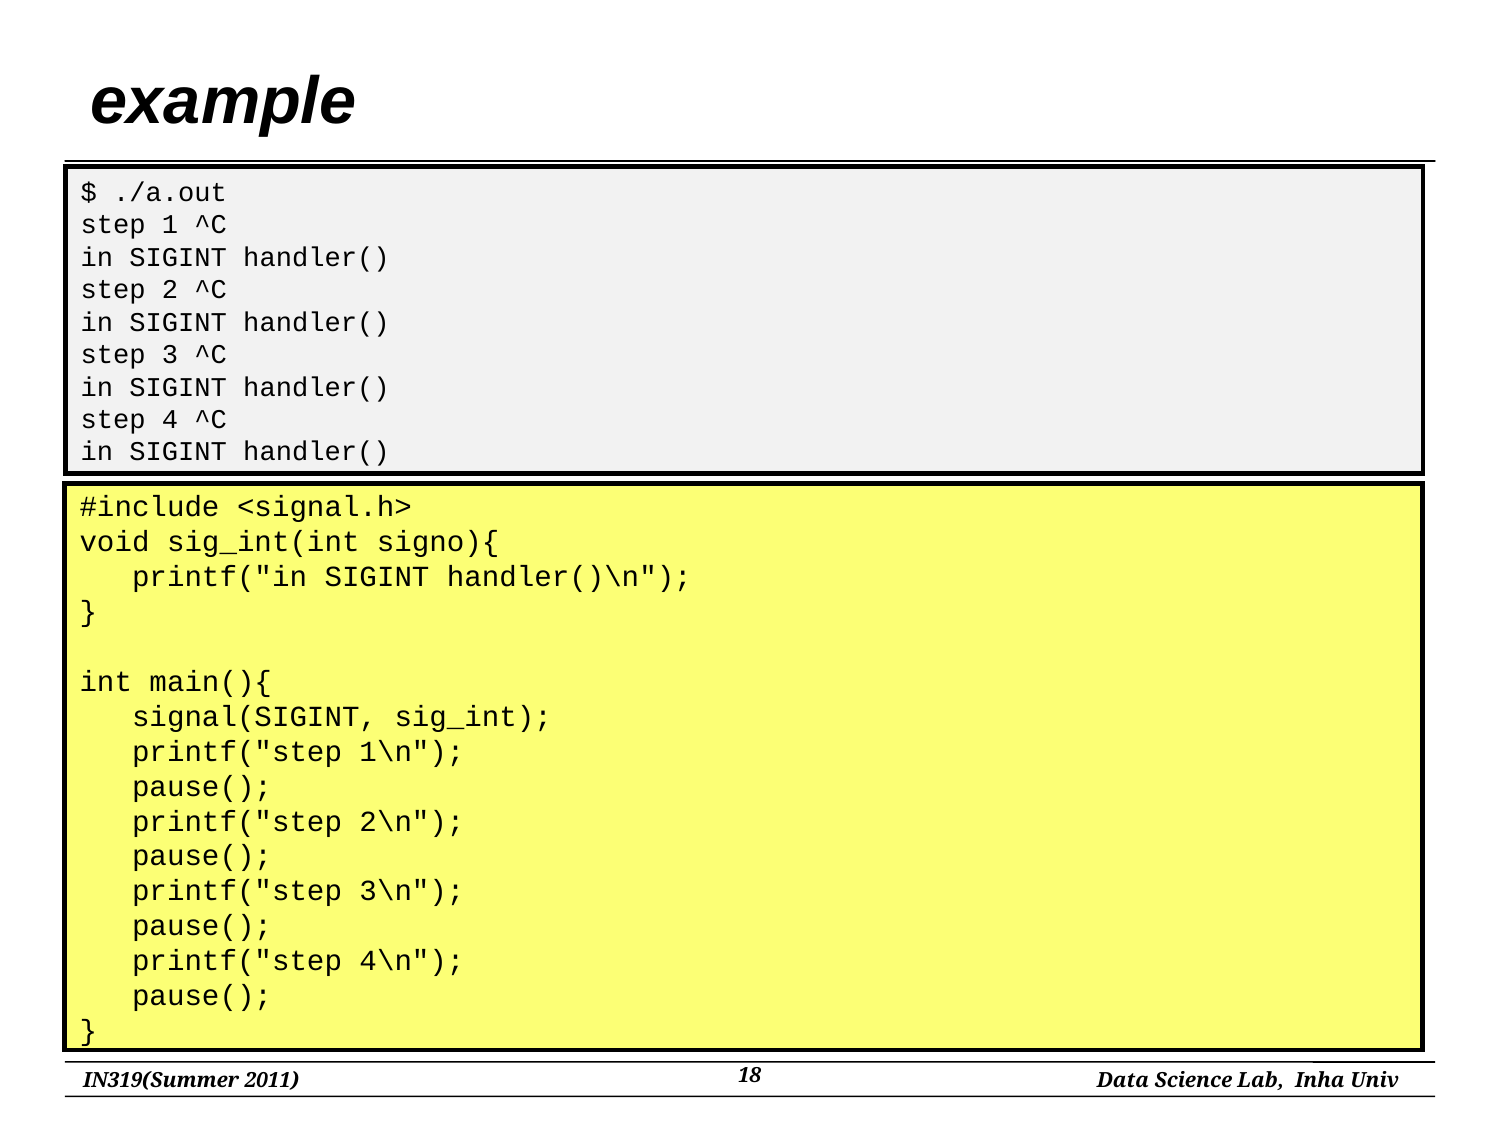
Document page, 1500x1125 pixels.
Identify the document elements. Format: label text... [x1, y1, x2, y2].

text_box #include <signal.h> void sig_int(int signo){ printf("in SIGINT handler()\n"); } int main(){ signal(SIGINT, sig_int); printf("step 1\n"); pause(); printf("step 2\n"); pause(); printf("step 3\n"); pause(); printf("step 4\n"); pause(); } [64, 483, 1423, 1051]
slide_number 18 [574, 1054, 925, 1102]
text_box $ ./a.out step 1 ^C in SIGINT handler() step 2 ^C in SIGINT handler() step 3 ^C in SIGINT handler() step 4 ^C in SIGINT handler() [65, 166, 1423, 474]
title example [74, 44, 1426, 150]
